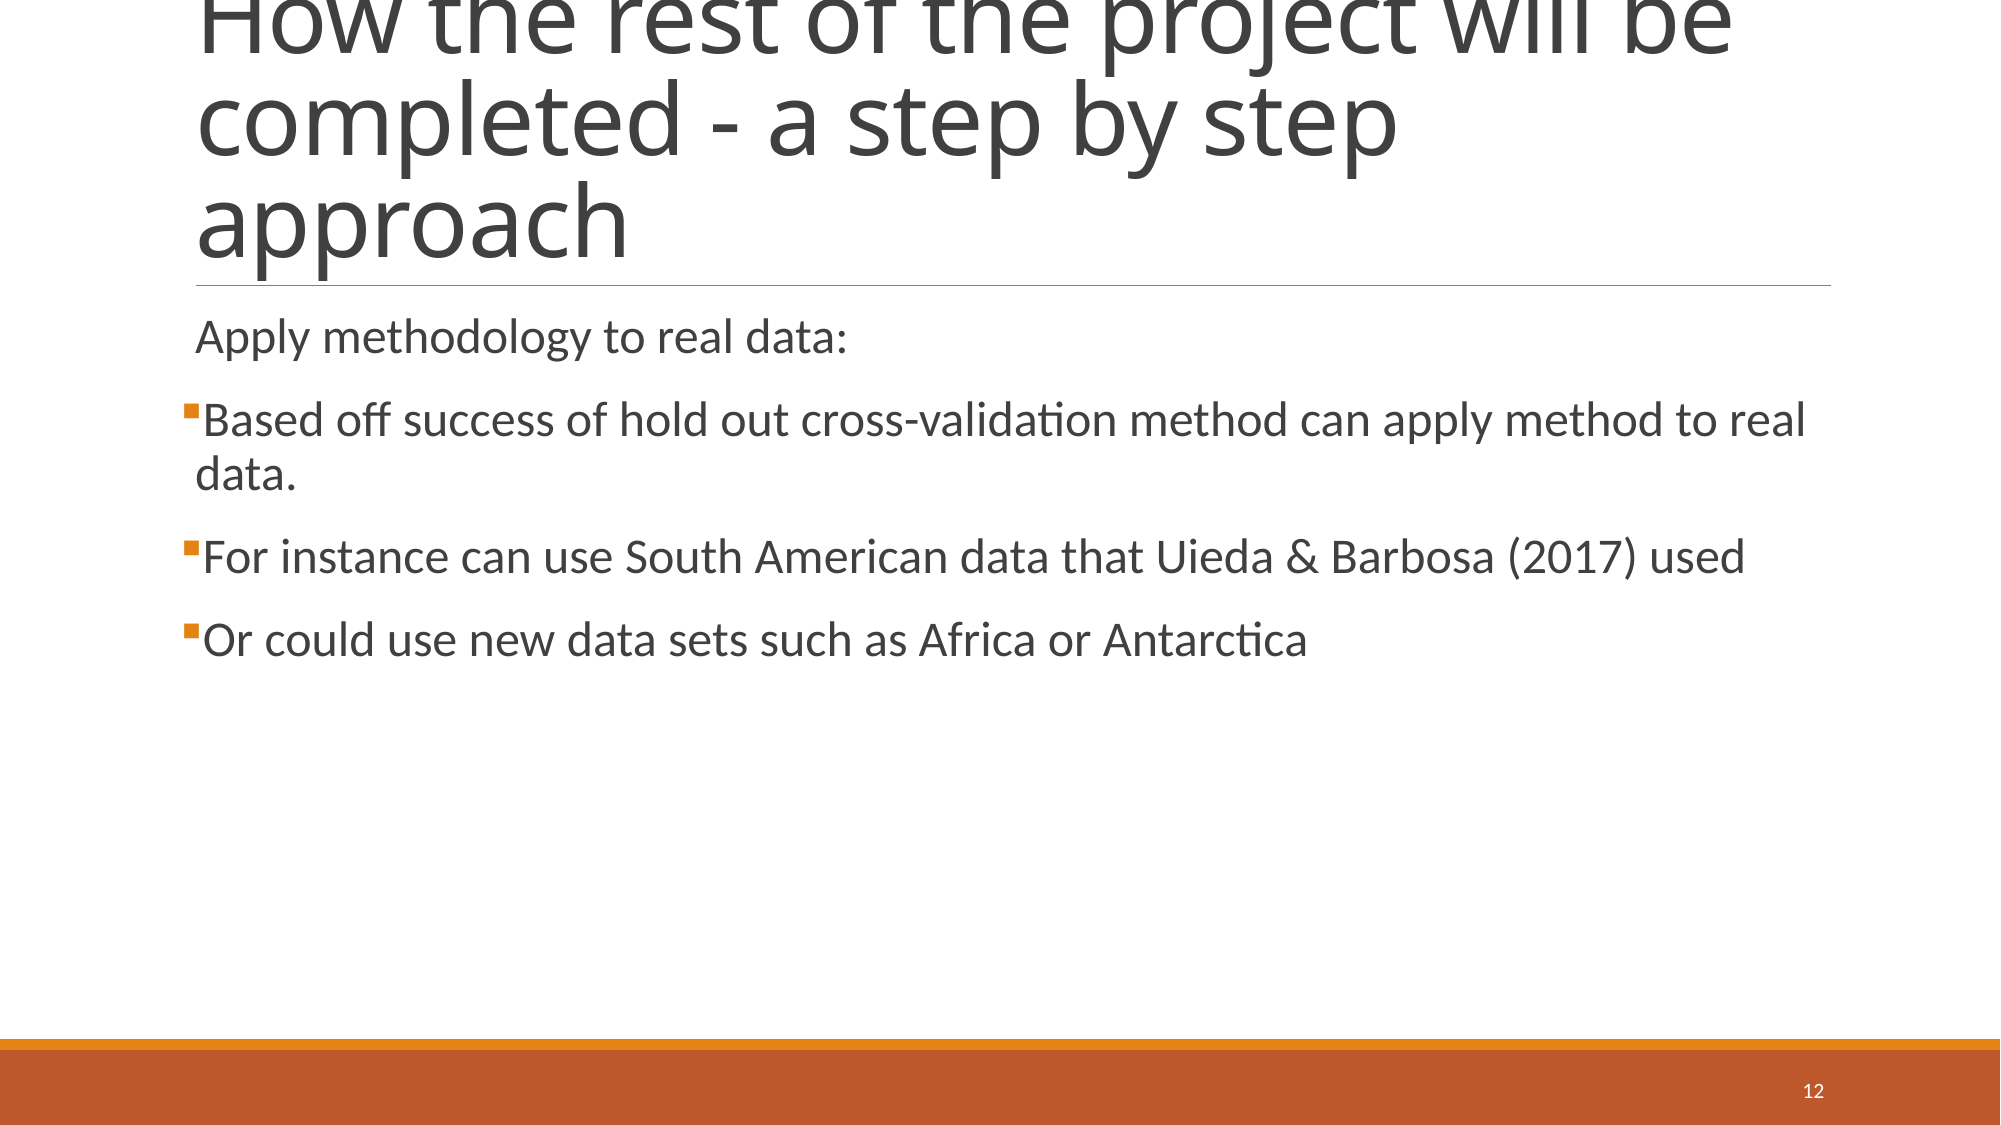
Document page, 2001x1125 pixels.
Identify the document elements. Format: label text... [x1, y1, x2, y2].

title How the rest of the project will be completed - a step by step approach [180, 47, 1830, 285]
list Apply methodology to real data: Based off success of hold out cross-validation method can apply method to real data. For instance can use South American data that Uieda & Barbosa (2017) used Or could use new data sets such as Africa or Antarctica [180, 302, 1830, 963]
slide_number 12 [1624, 1059, 1840, 1120]
